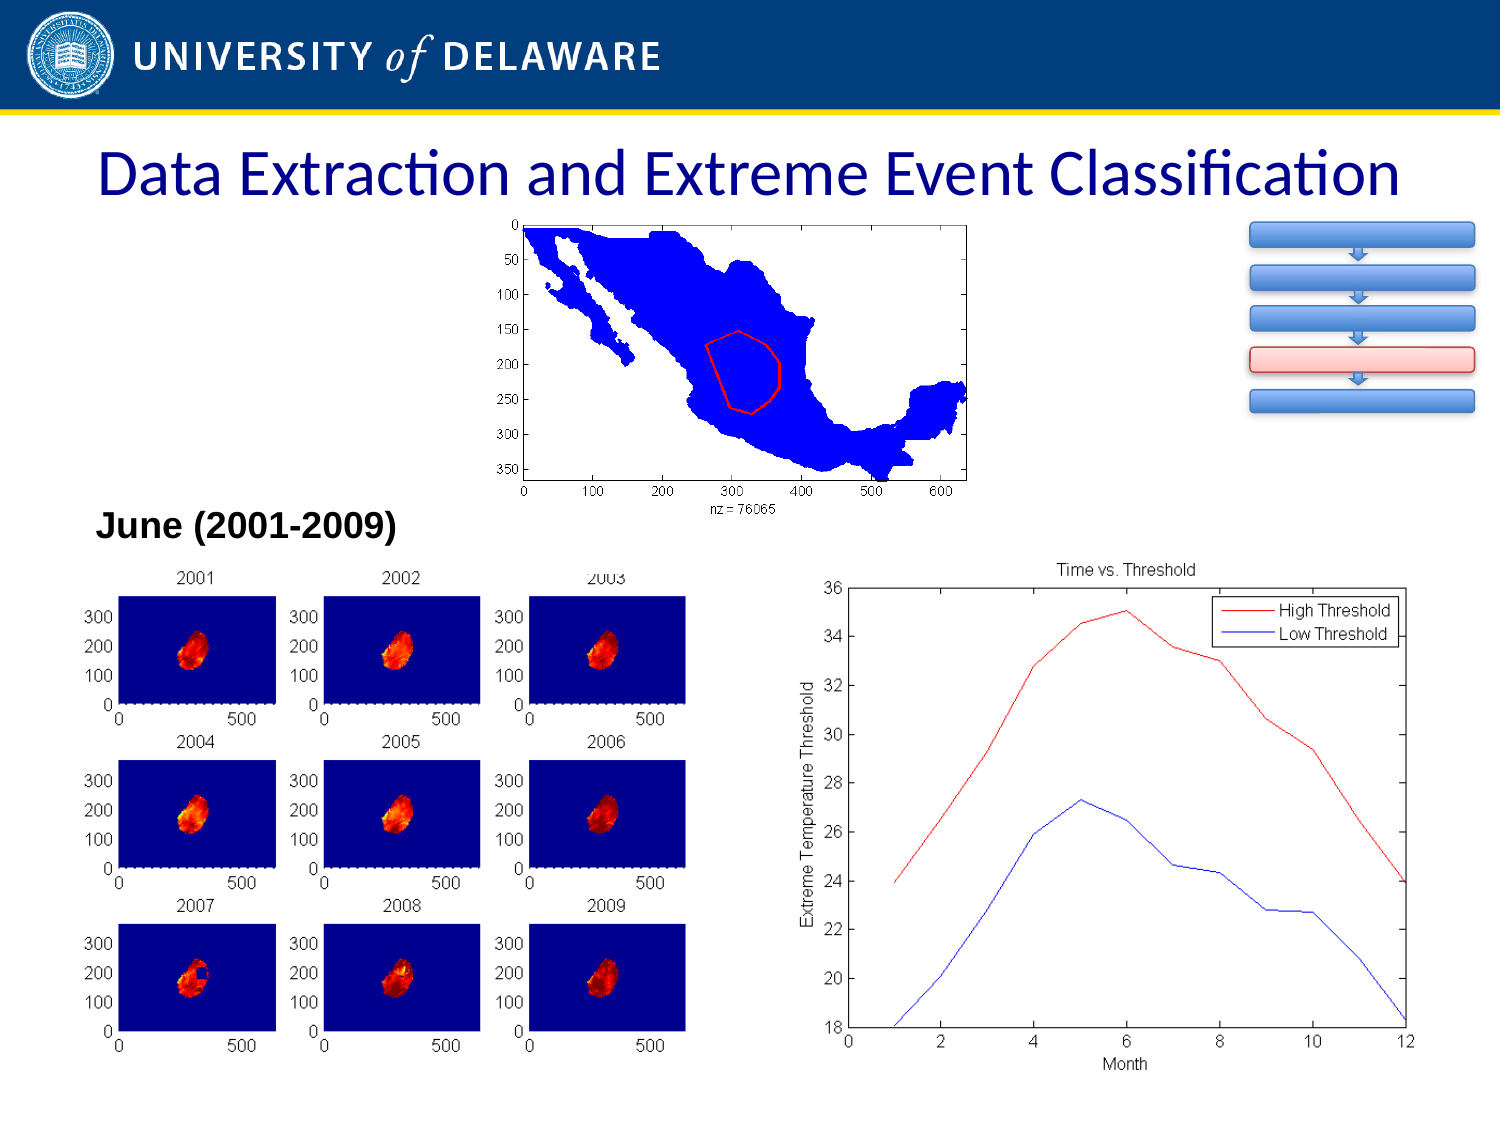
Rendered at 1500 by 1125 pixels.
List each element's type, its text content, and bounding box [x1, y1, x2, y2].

text_box June (2001-2009) [80, 493, 413, 541]
title Data Extraction and Extreme Event Classification [75, 137, 1425, 201]
picture [0, 0, 1500, 1125]
text_box [1250, 389, 1475, 413]
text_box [1249, 221, 1476, 373]
